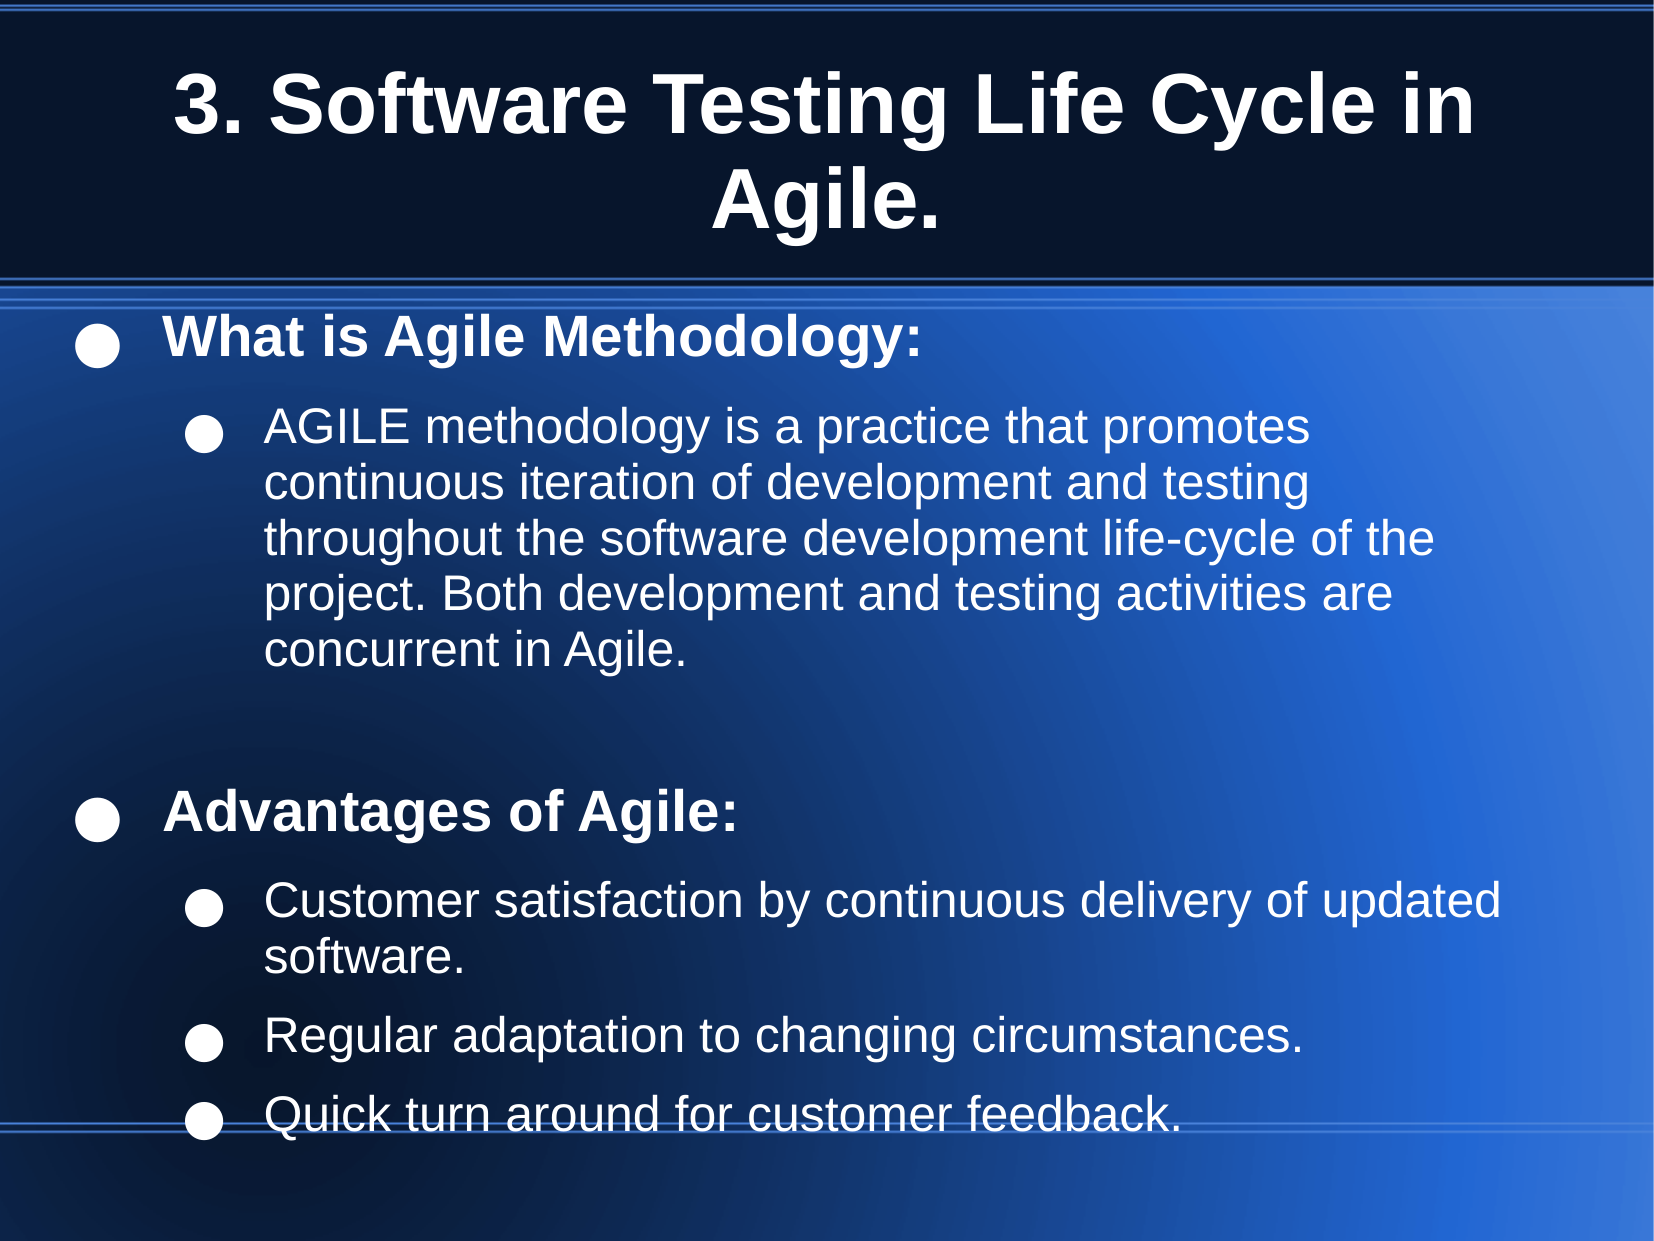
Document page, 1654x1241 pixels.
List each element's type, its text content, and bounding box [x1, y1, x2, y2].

picture [0, 0, 1654, 1241]
list What is Agile Methodology: AGILE methodology is a practice that promotes continuous iteration of development and testing throughout the software development life-cycle of the project. Both development and testing activities are concurrent in Agile. Advantages of Agile: Customer satisfaction by continuous delivery of updated software. Regular adaptation to changing circumstances. Quick turn around for customer feedback. [72, 300, 1560, 1185]
title 3. Software Testing Life Cycle in Agile. [82, 49, 1571, 257]
